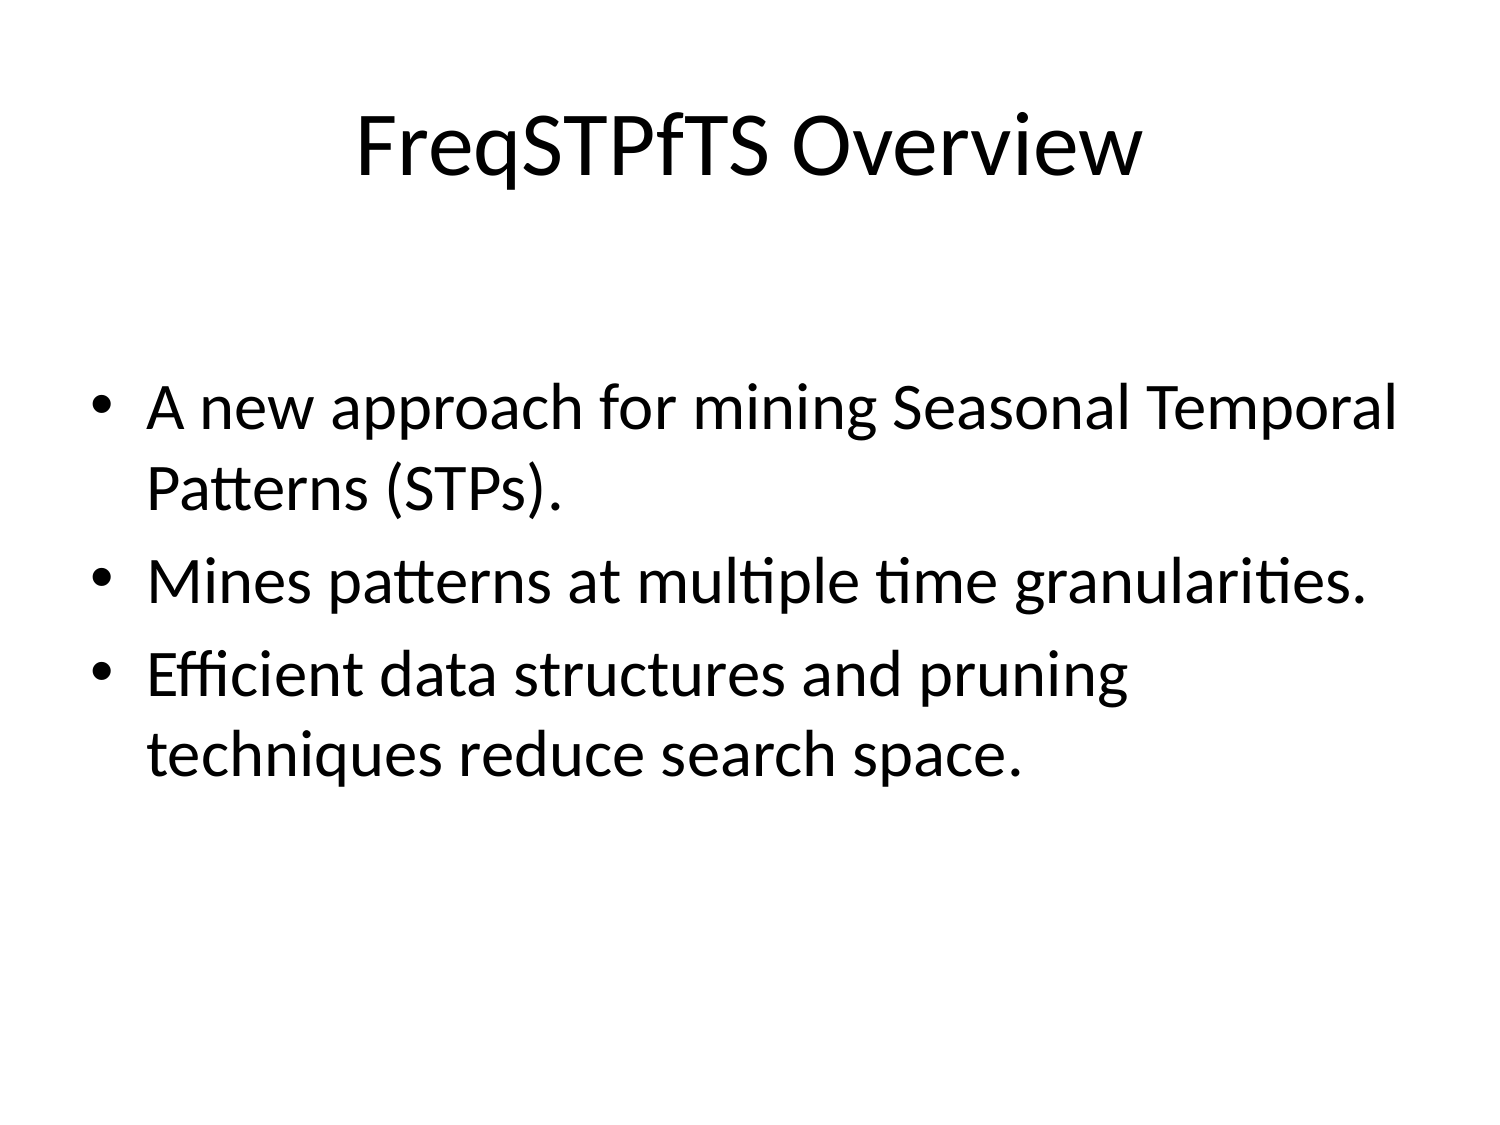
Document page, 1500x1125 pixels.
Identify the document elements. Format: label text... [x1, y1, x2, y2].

title FreqSTPfTS Overview [75, 45, 1425, 233]
list A new approach for mining Seasonal Temporal Patterns (STPs). Mines patterns at multiple time granularities. Efficient data structures and pruning techniques reduce search space. [75, 262, 1425, 1005]
